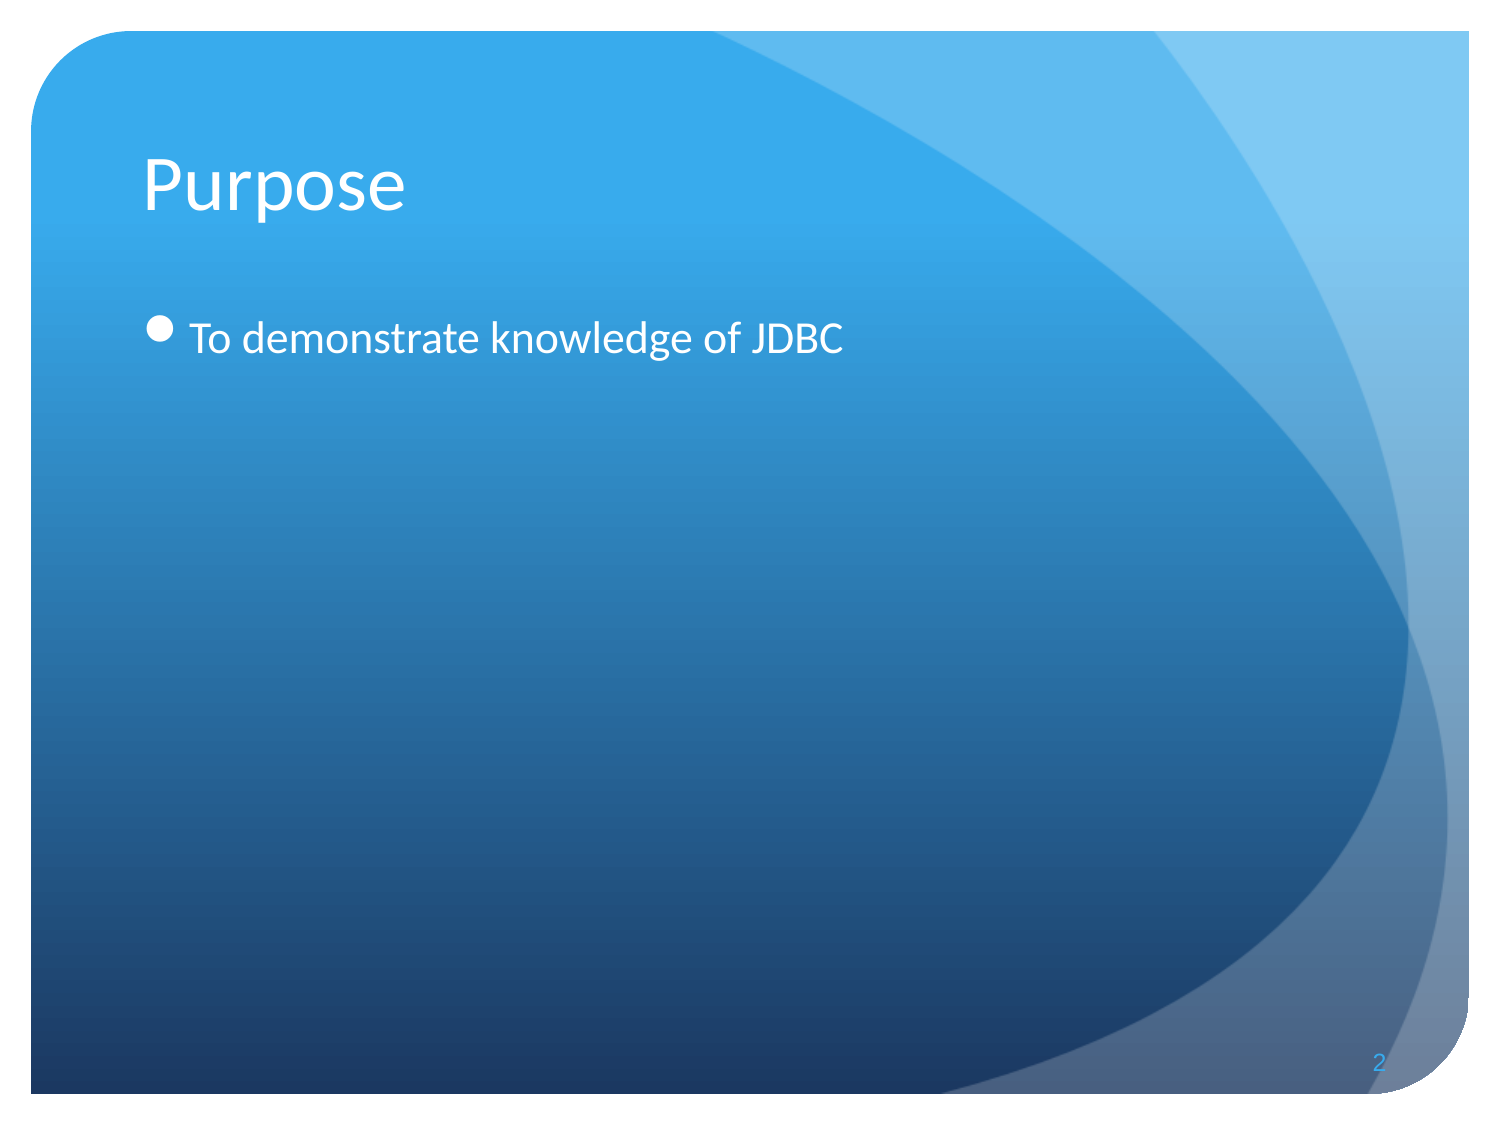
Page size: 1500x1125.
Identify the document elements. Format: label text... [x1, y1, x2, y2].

list To demonstrate knowledge of JDBC [127, 299, 1372, 991]
picture [24, 30, 1473, 1094]
footer 2 [542, 1031, 1402, 1092]
title Purpose [127, 62, 1372, 234]
